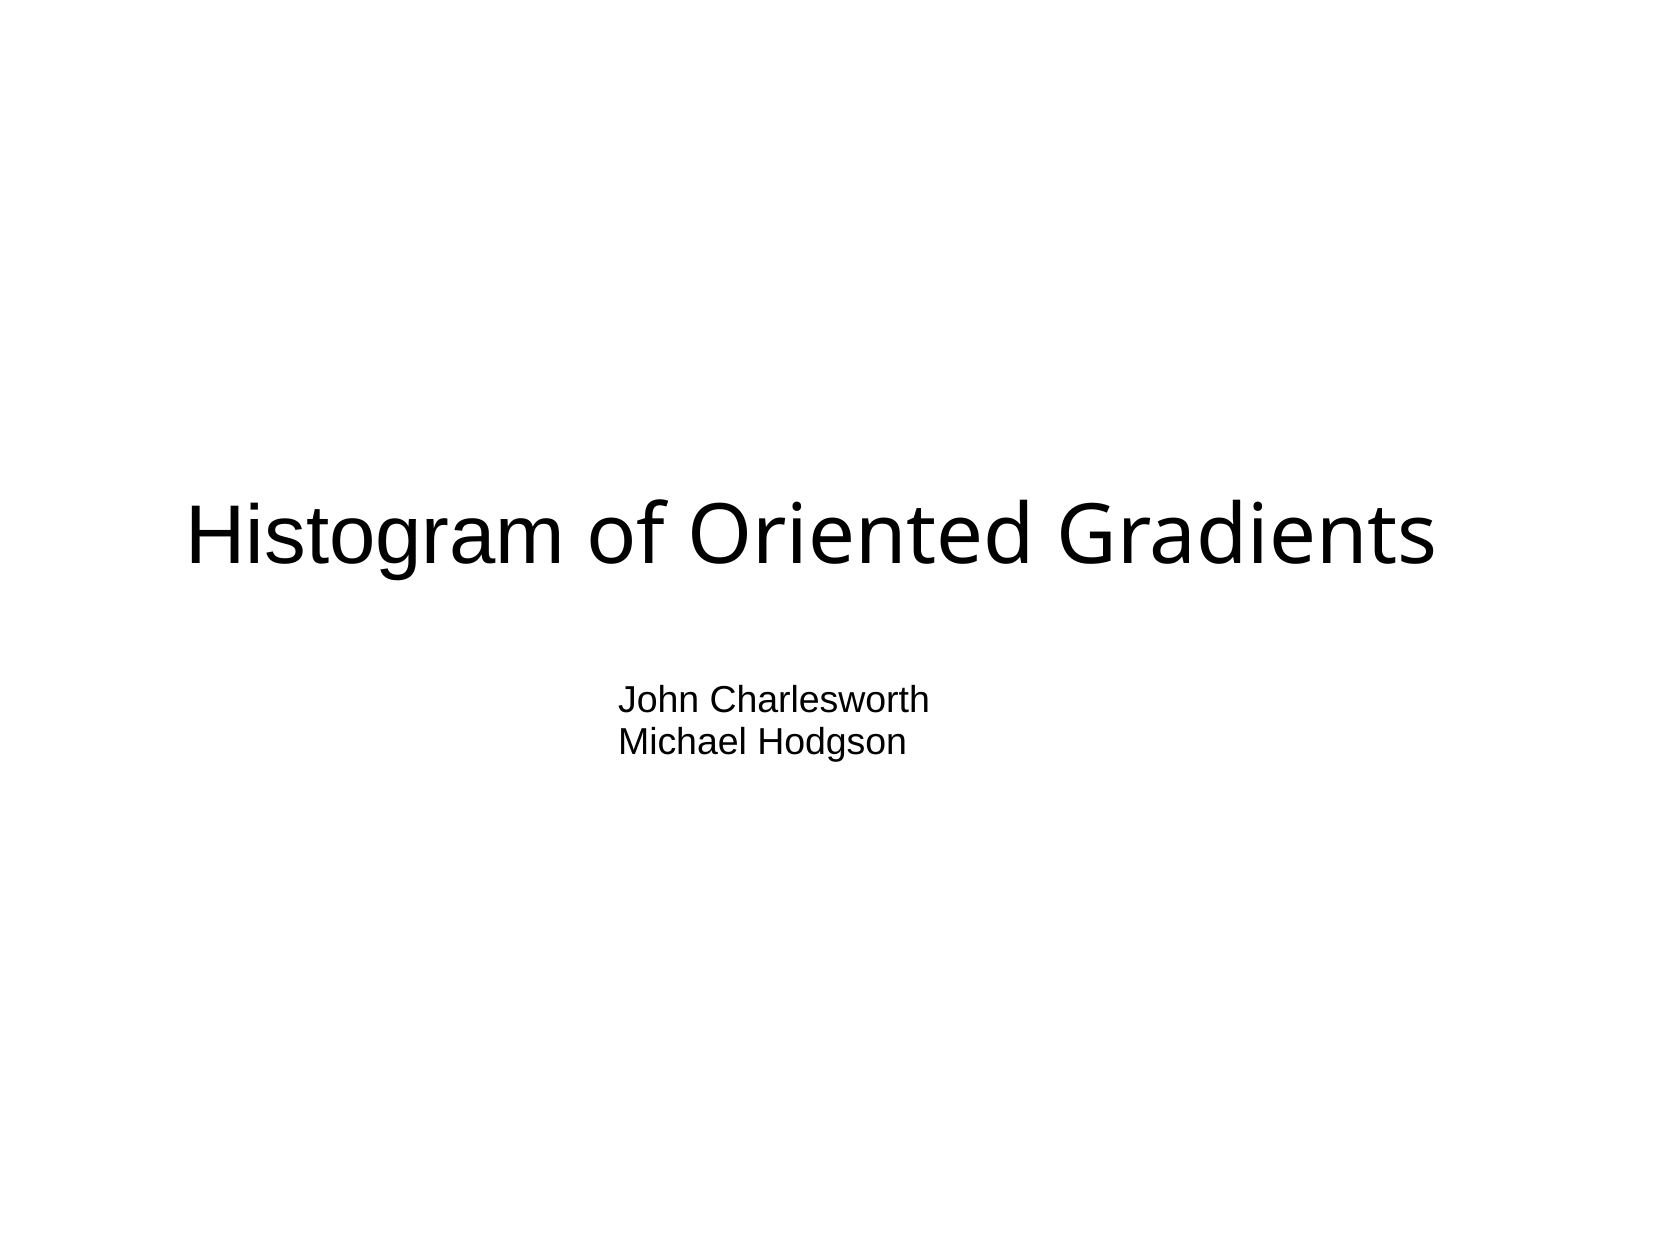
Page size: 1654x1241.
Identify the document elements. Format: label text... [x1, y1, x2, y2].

text_box Histogram of Oriented Gradients [171, 475, 1500, 584]
text_box John Charlesworth Michael Hodgson [603, 669, 981, 821]
